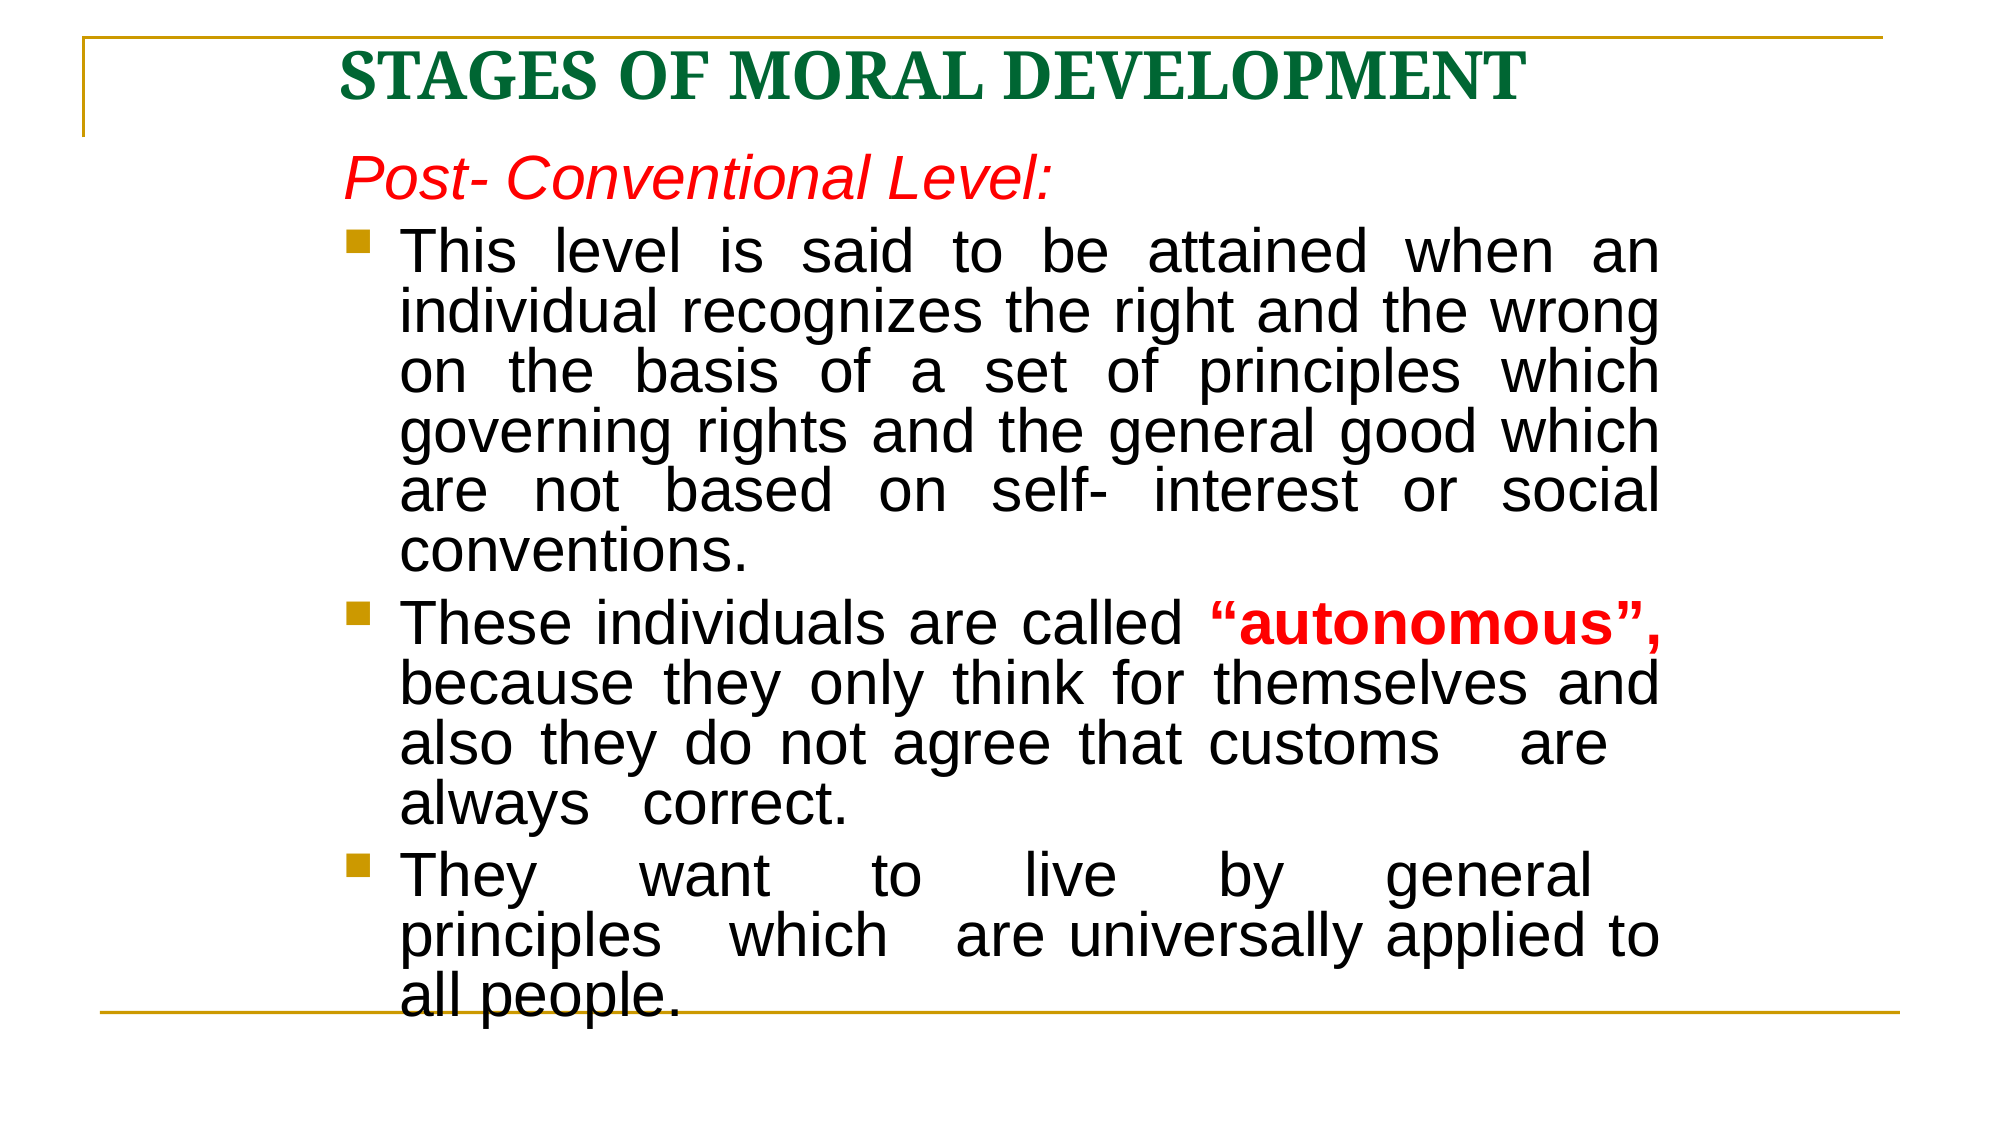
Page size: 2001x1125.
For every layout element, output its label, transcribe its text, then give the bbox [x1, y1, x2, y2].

list Post- Conventional Level: This level is said to be attained when an individual recognizes the right and the wrong on the basis of a set of principles which governing rights and the general good which are not based on self- interest or social conventions. These individuals are called “autonomous”, because they only think for themselves and also they do not agree that customs are always correct. They want to live by general principles which are universally applied to all people. [328, 144, 1679, 888]
title STAGES OF MORAL DEVELOPMENT [324, 24, 1675, 117]
